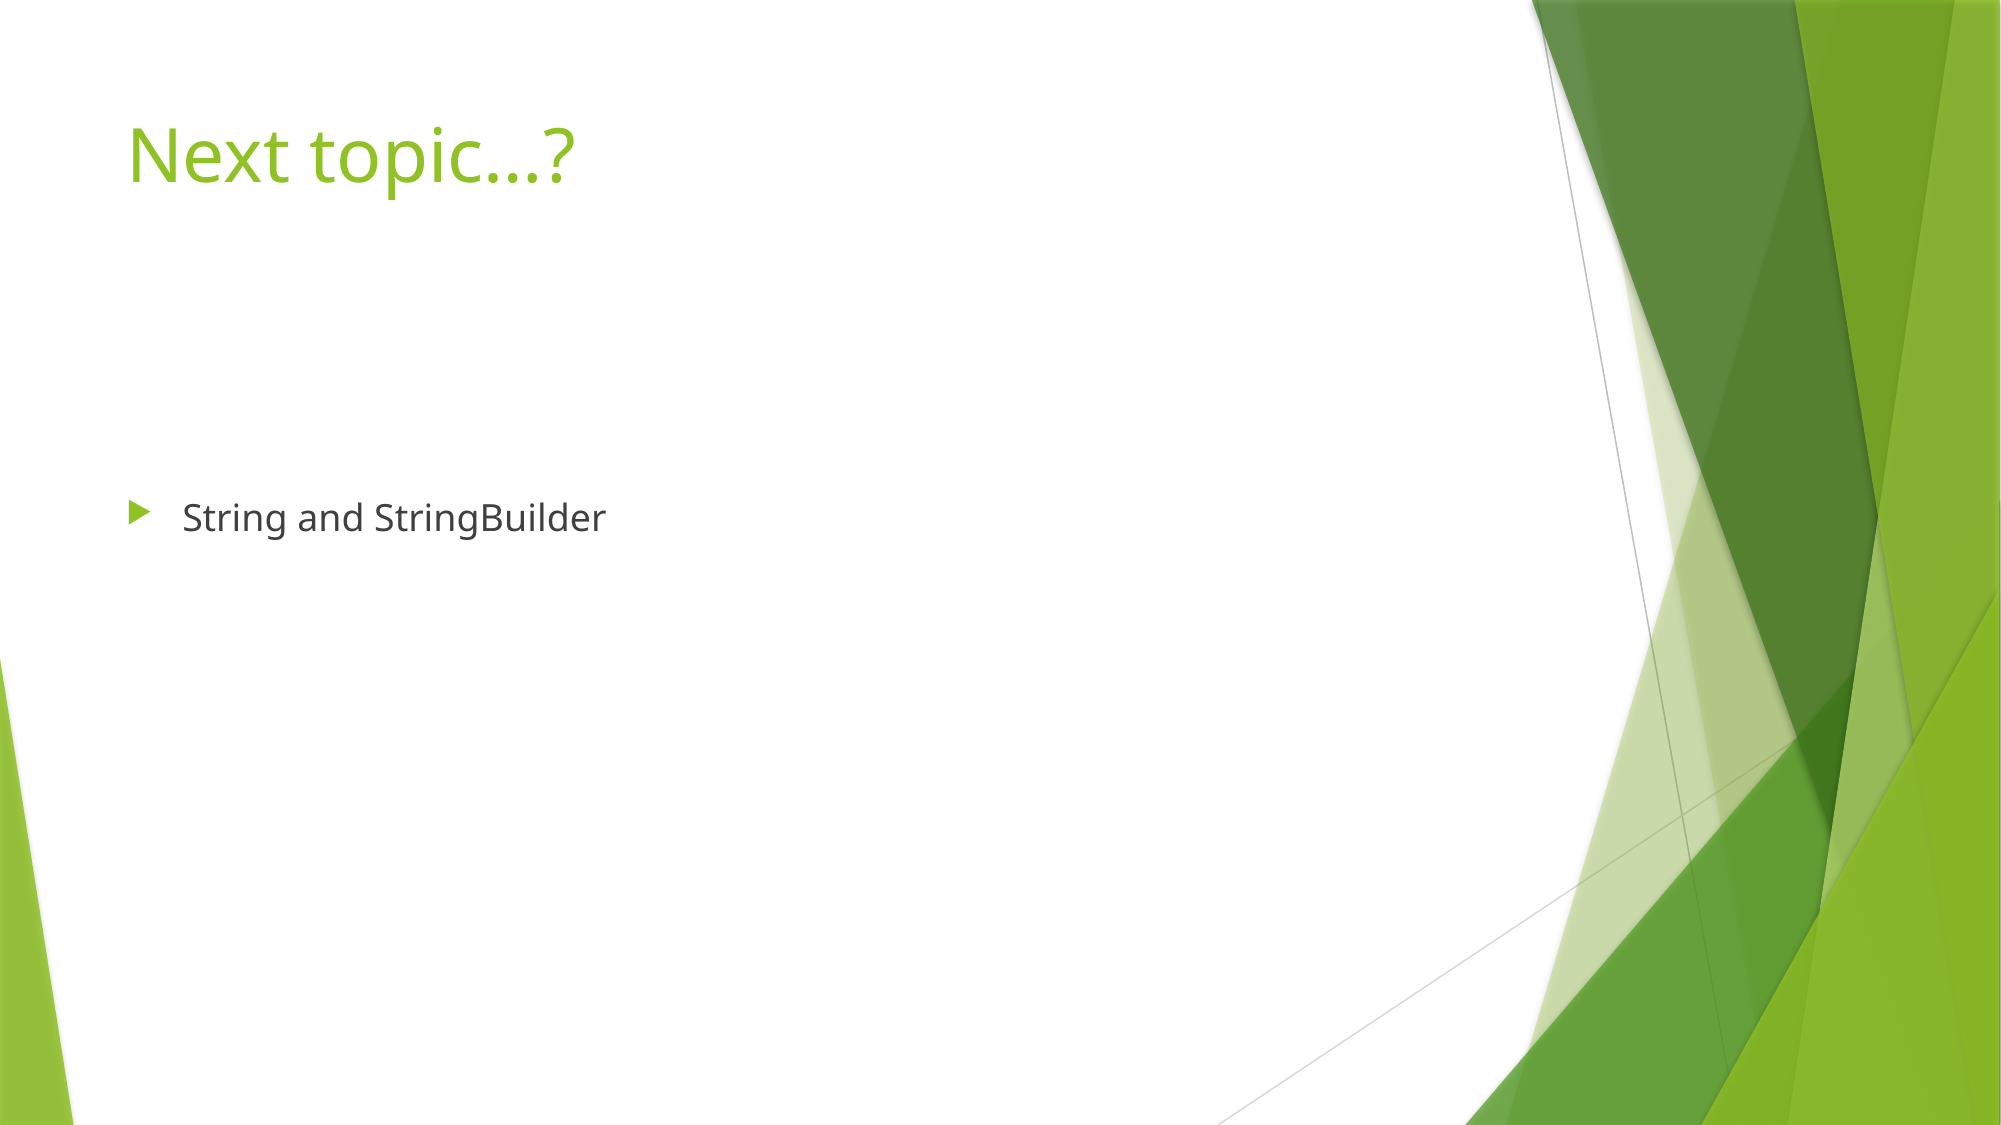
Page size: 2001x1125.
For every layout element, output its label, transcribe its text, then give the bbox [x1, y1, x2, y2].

list String and StringBuilder [111, 354, 1522, 992]
title Next topic…? [111, 99, 1522, 317]
